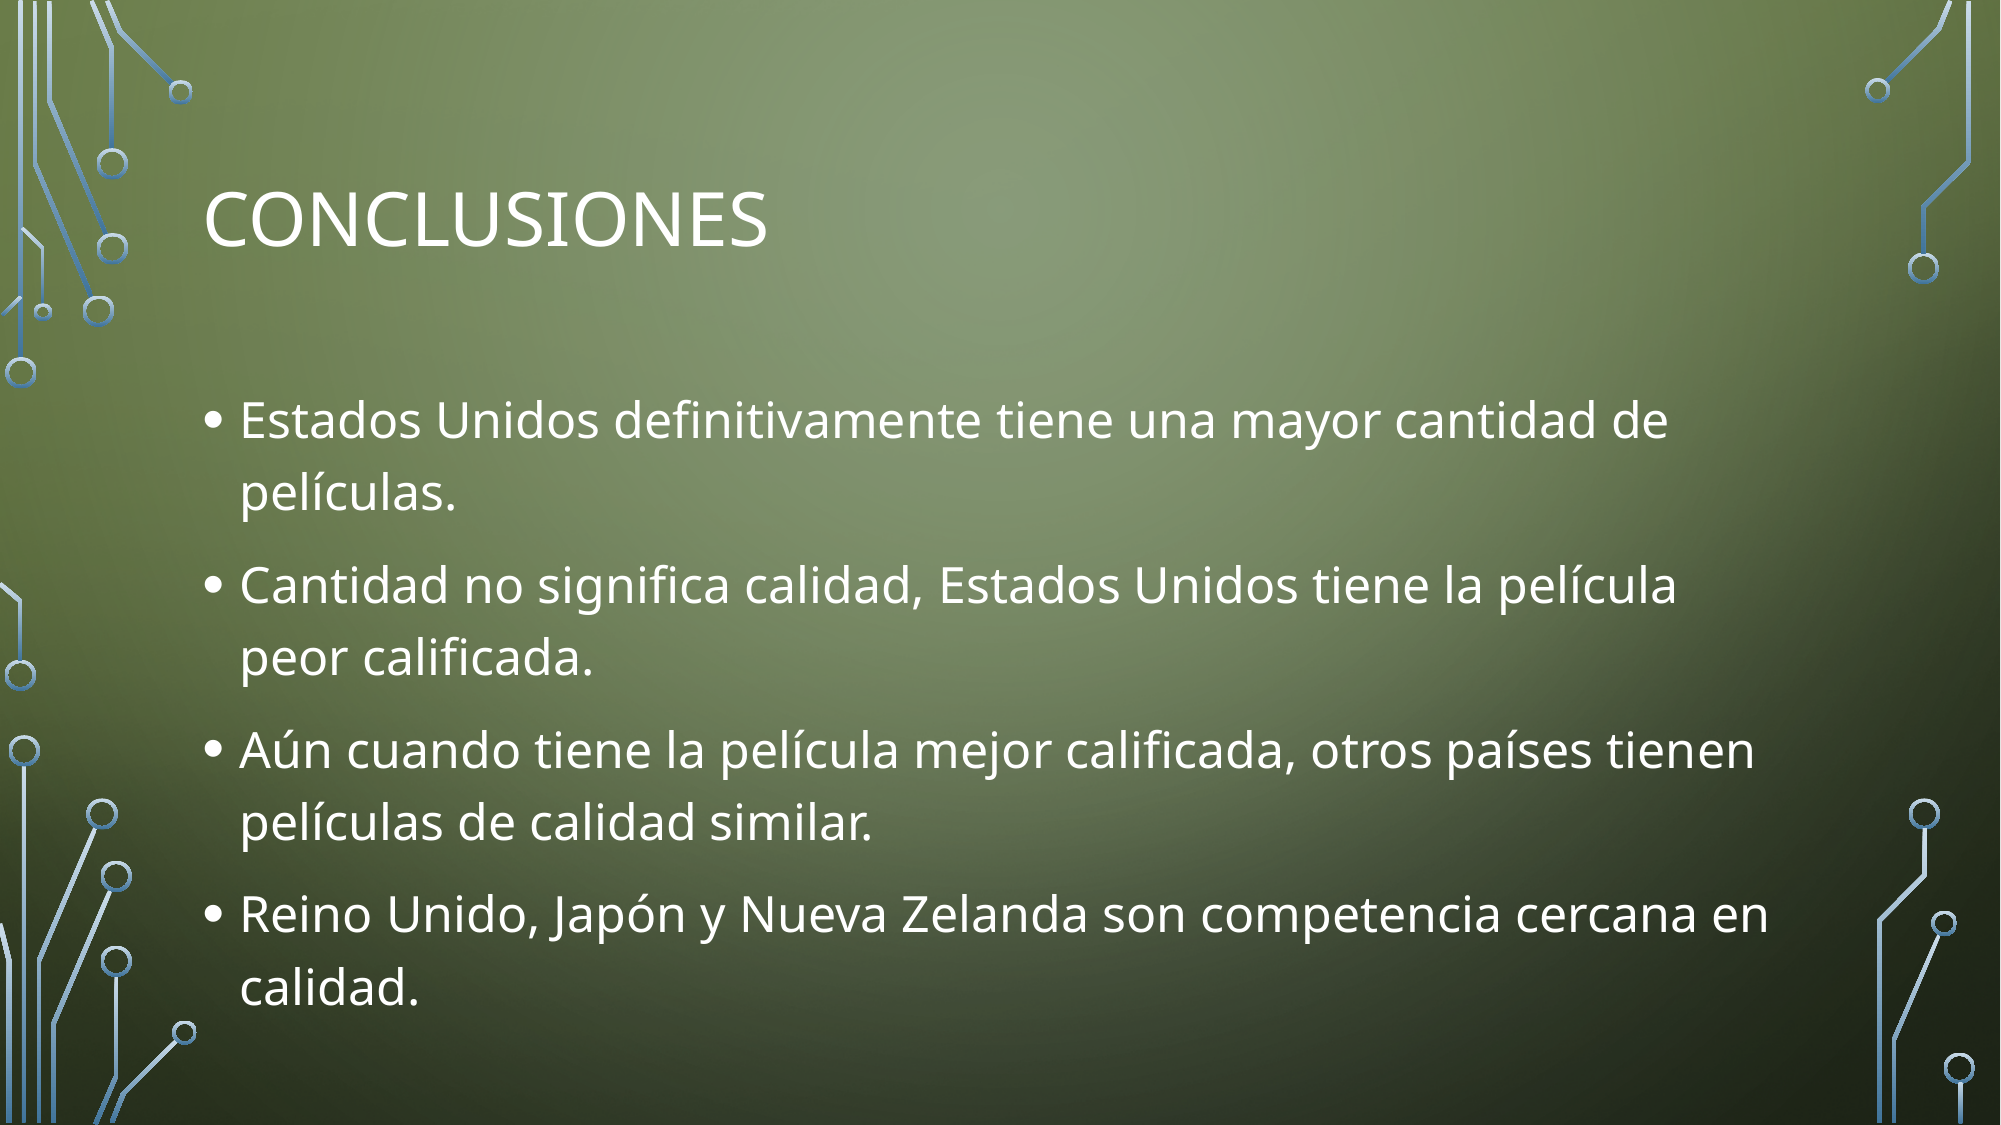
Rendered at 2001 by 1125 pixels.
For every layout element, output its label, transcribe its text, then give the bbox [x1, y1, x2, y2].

title Conclusiones [187, 101, 1813, 344]
list Estados Unidos definitivamente tiene una mayor cantidad de películas. Cantidad no significa calidad, Estados Unidos tiene la película peor calificada. Aún cuando tiene la película mejor calificada, otros países tienen películas de calidad similar. Reino Unido, Japón y Nueva Zelanda son competencia cercana en calidad. [187, 369, 1813, 950]
